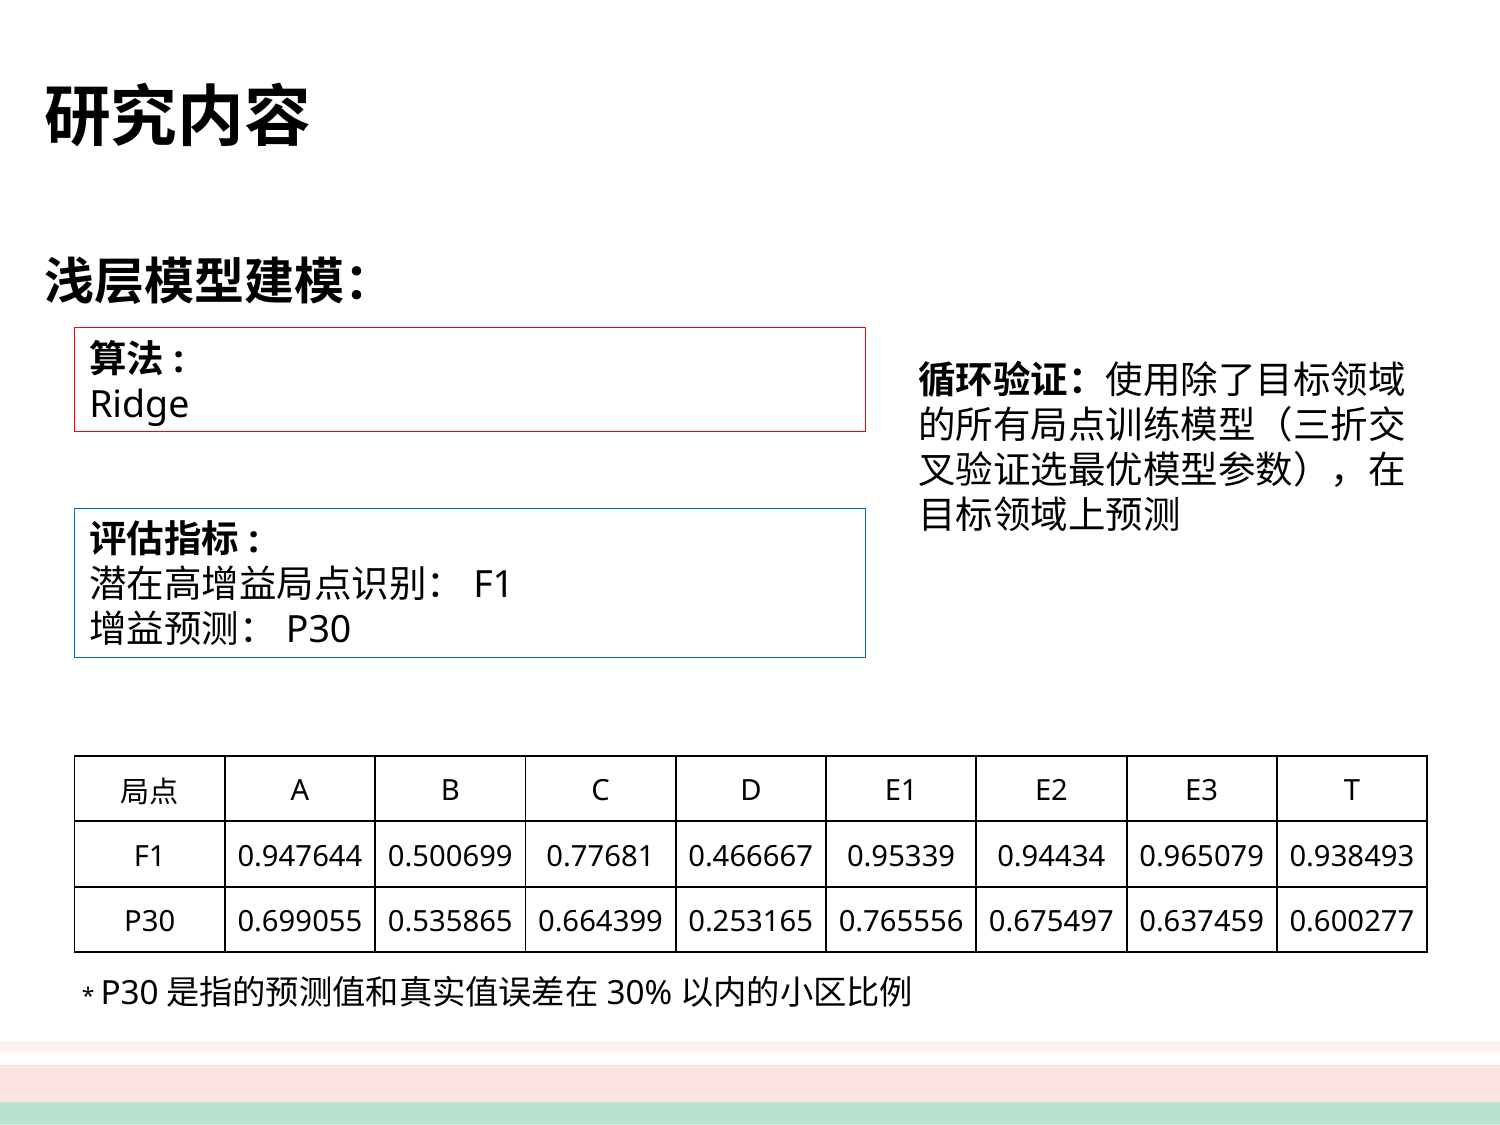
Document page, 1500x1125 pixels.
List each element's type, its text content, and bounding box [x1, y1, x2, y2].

text_box 研究内容 [29, 66, 951, 161]
table_cell 0.947644 [226, 822, 374, 886]
table_cell 0.535865 [376, 888, 525, 951]
text_box 循环验证：使用除了目标领域的所有局点训练模型（三折交叉验证选最优模型参数），在目标领域上预测 [903, 349, 1436, 544]
text_box 算法: Ridge [74, 327, 866, 432]
table_header 局点 [75, 757, 224, 820]
table_cell 0.253165 [677, 888, 825, 951]
table_cell 0.600277 [1278, 888, 1426, 951]
table_header E2 [977, 757, 1126, 820]
table_cell 0.77681 [526, 822, 675, 886]
table_cell 0.466667 [677, 822, 825, 886]
table_cell 0.500699 [376, 822, 525, 886]
text_box 浅层模型建模： [29, 211, 548, 310]
picture [0, 0, 1500, 1125]
table_header C [526, 757, 675, 820]
table_cell 0.938493 [1278, 822, 1426, 886]
table_cell 0.94434 [977, 822, 1126, 886]
table_cell F1 [75, 822, 224, 886]
table_cell 0.699055 [226, 888, 374, 951]
table_header E1 [827, 757, 975, 820]
text_box * P30是指的预测值和真实值误差在30%以内的小区比例 [67, 964, 1083, 1019]
table_cell 0.95339 [827, 822, 975, 886]
text_box 评估指标: 潜在高增益局点识别：F1 增益预测：P30 [74, 508, 866, 658]
table_cell 0.965079 [1128, 822, 1276, 886]
table_header A [226, 757, 374, 820]
table_header B [376, 757, 525, 820]
table_cell P30 [75, 888, 224, 951]
table_cell 0.664399 [526, 888, 675, 951]
table_cell 0.637459 [1128, 888, 1276, 951]
table_header E3 [1128, 757, 1276, 820]
table_header T [1278, 757, 1426, 820]
table_cell 0.675497 [977, 888, 1126, 951]
table_header D [677, 757, 825, 820]
table_cell 0.765556 [827, 888, 975, 951]
